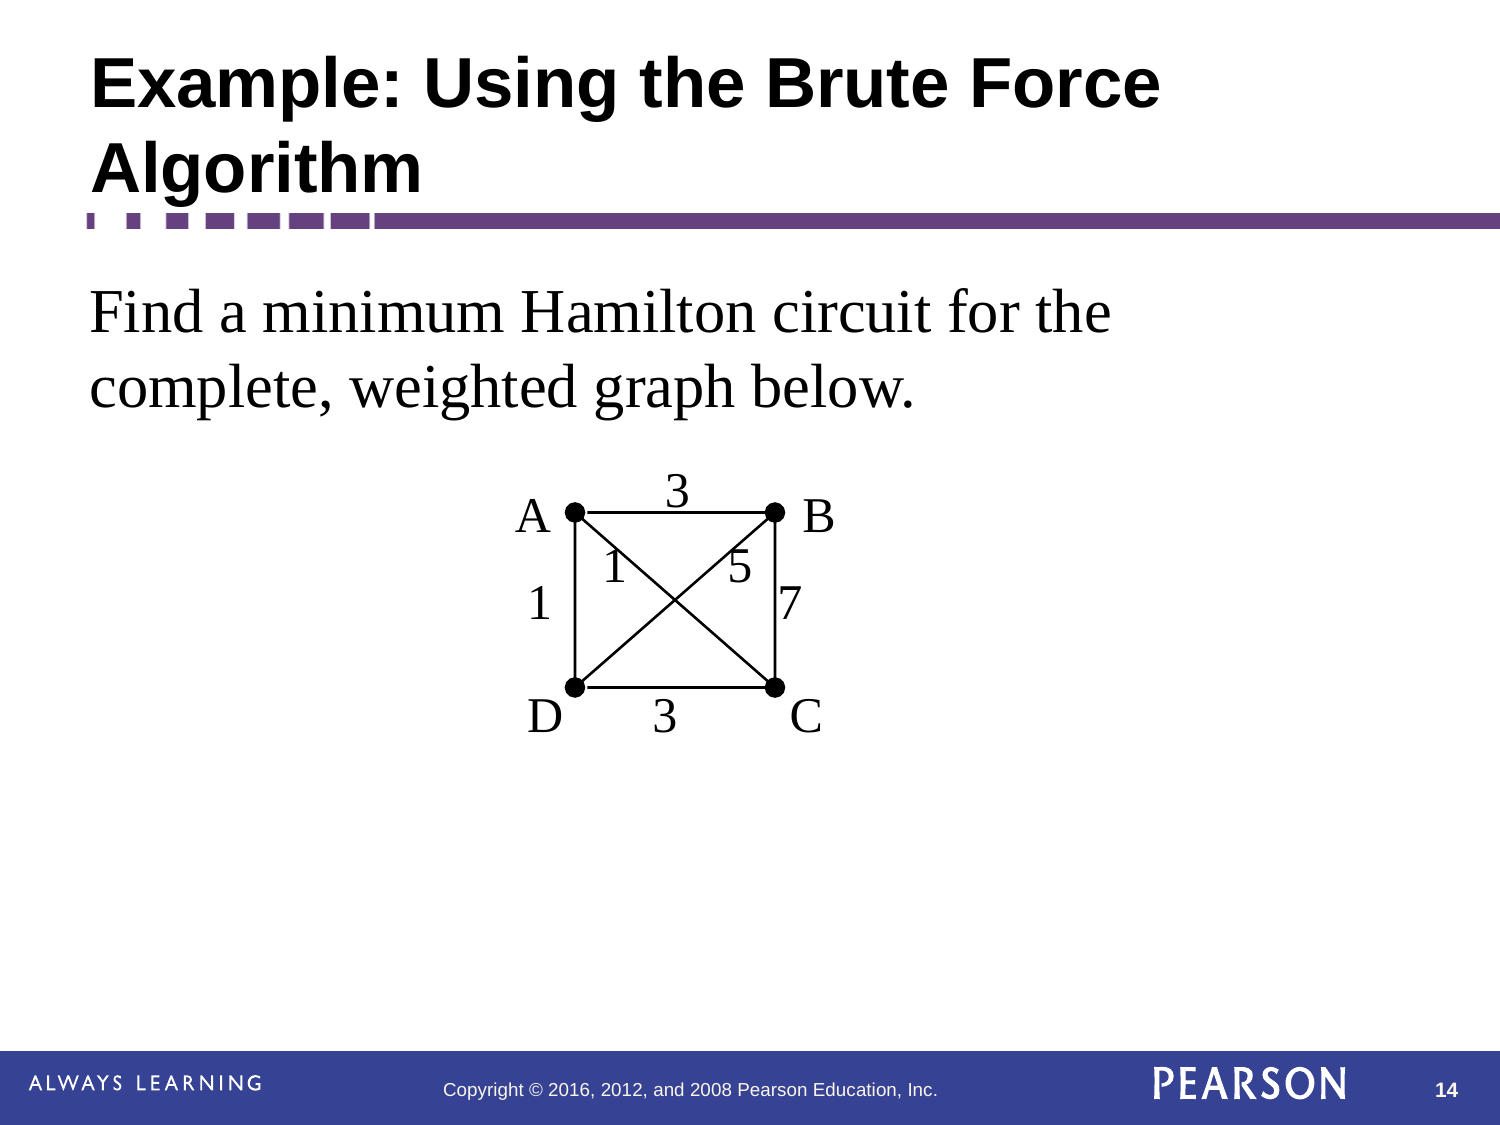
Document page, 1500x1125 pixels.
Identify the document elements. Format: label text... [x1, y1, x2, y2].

picture [60, 213, 1500, 229]
text_box 3 [637, 674, 775, 750]
text_box 1 [587, 524, 712, 600]
text_box 1 [512, 562, 650, 638]
text_box D [512, 674, 637, 750]
text_box 7 [762, 562, 900, 638]
text_box 3 [649, 449, 788, 525]
text_box 5 [712, 524, 850, 600]
text_box Find a minimum Hamilton circuit for the complete, weighted graph below. [74, 262, 1275, 427]
text_box B [788, 474, 938, 550]
title Example: Using the Brute Force Algorithm [75, 27, 1425, 215]
text_box C [775, 674, 925, 750]
text_box A [499, 474, 649, 550]
